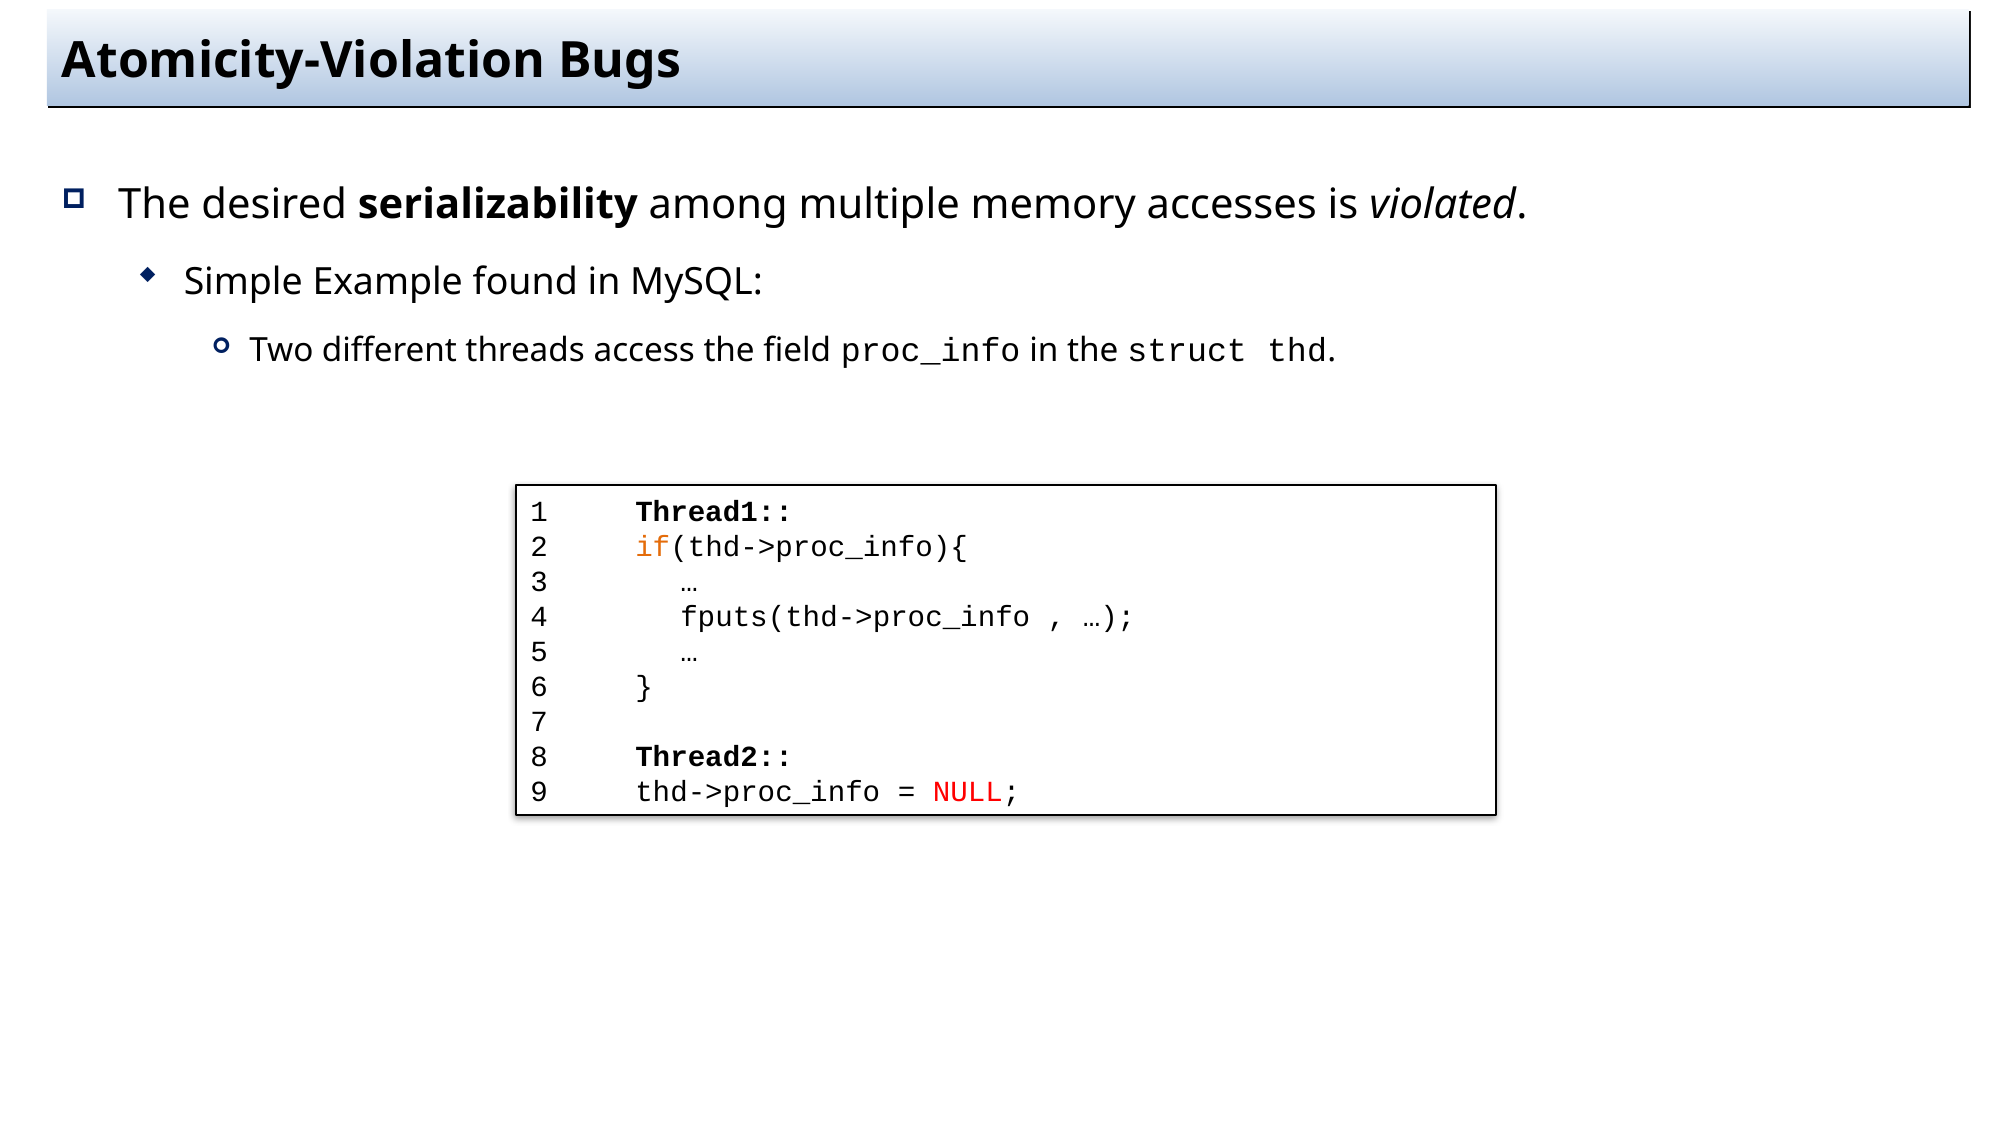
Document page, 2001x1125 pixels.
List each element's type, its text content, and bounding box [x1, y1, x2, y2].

title Atomicity-Violation Bugs [46, 8, 1969, 106]
list The desired serializability among multiple memory accesses is violated. Simple Example found in MySQL: Two different threads access the field proc_info in the struct thd. [46, 144, 1969, 1048]
text_box 1 Thread1:: 2 if(thd->proc_info){ 3 … 4 fputs(thd->proc_info , …); 5 … 6 } 7 8 Thread2:: 9 thd->proc_info = NULL; [512, 482, 1499, 818]
